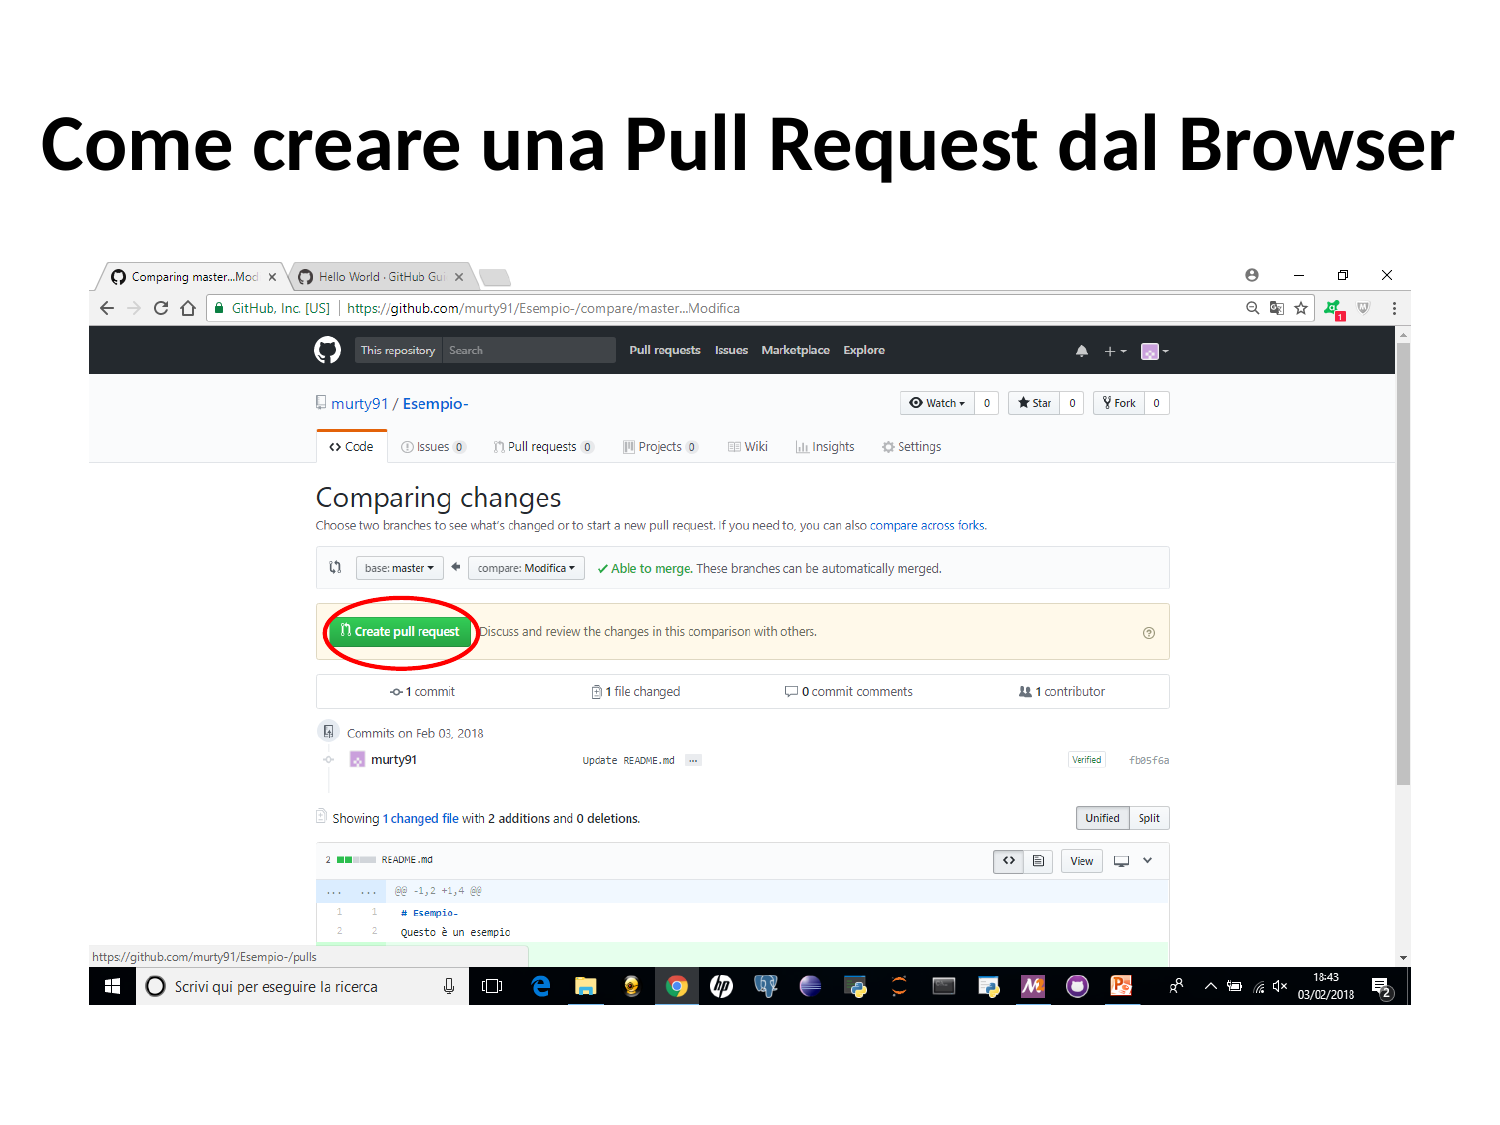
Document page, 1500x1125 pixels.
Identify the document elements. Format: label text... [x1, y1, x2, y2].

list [89, 262, 1411, 1006]
title Come creare una Pull Request dal Browser [0, 45, 1500, 232]
